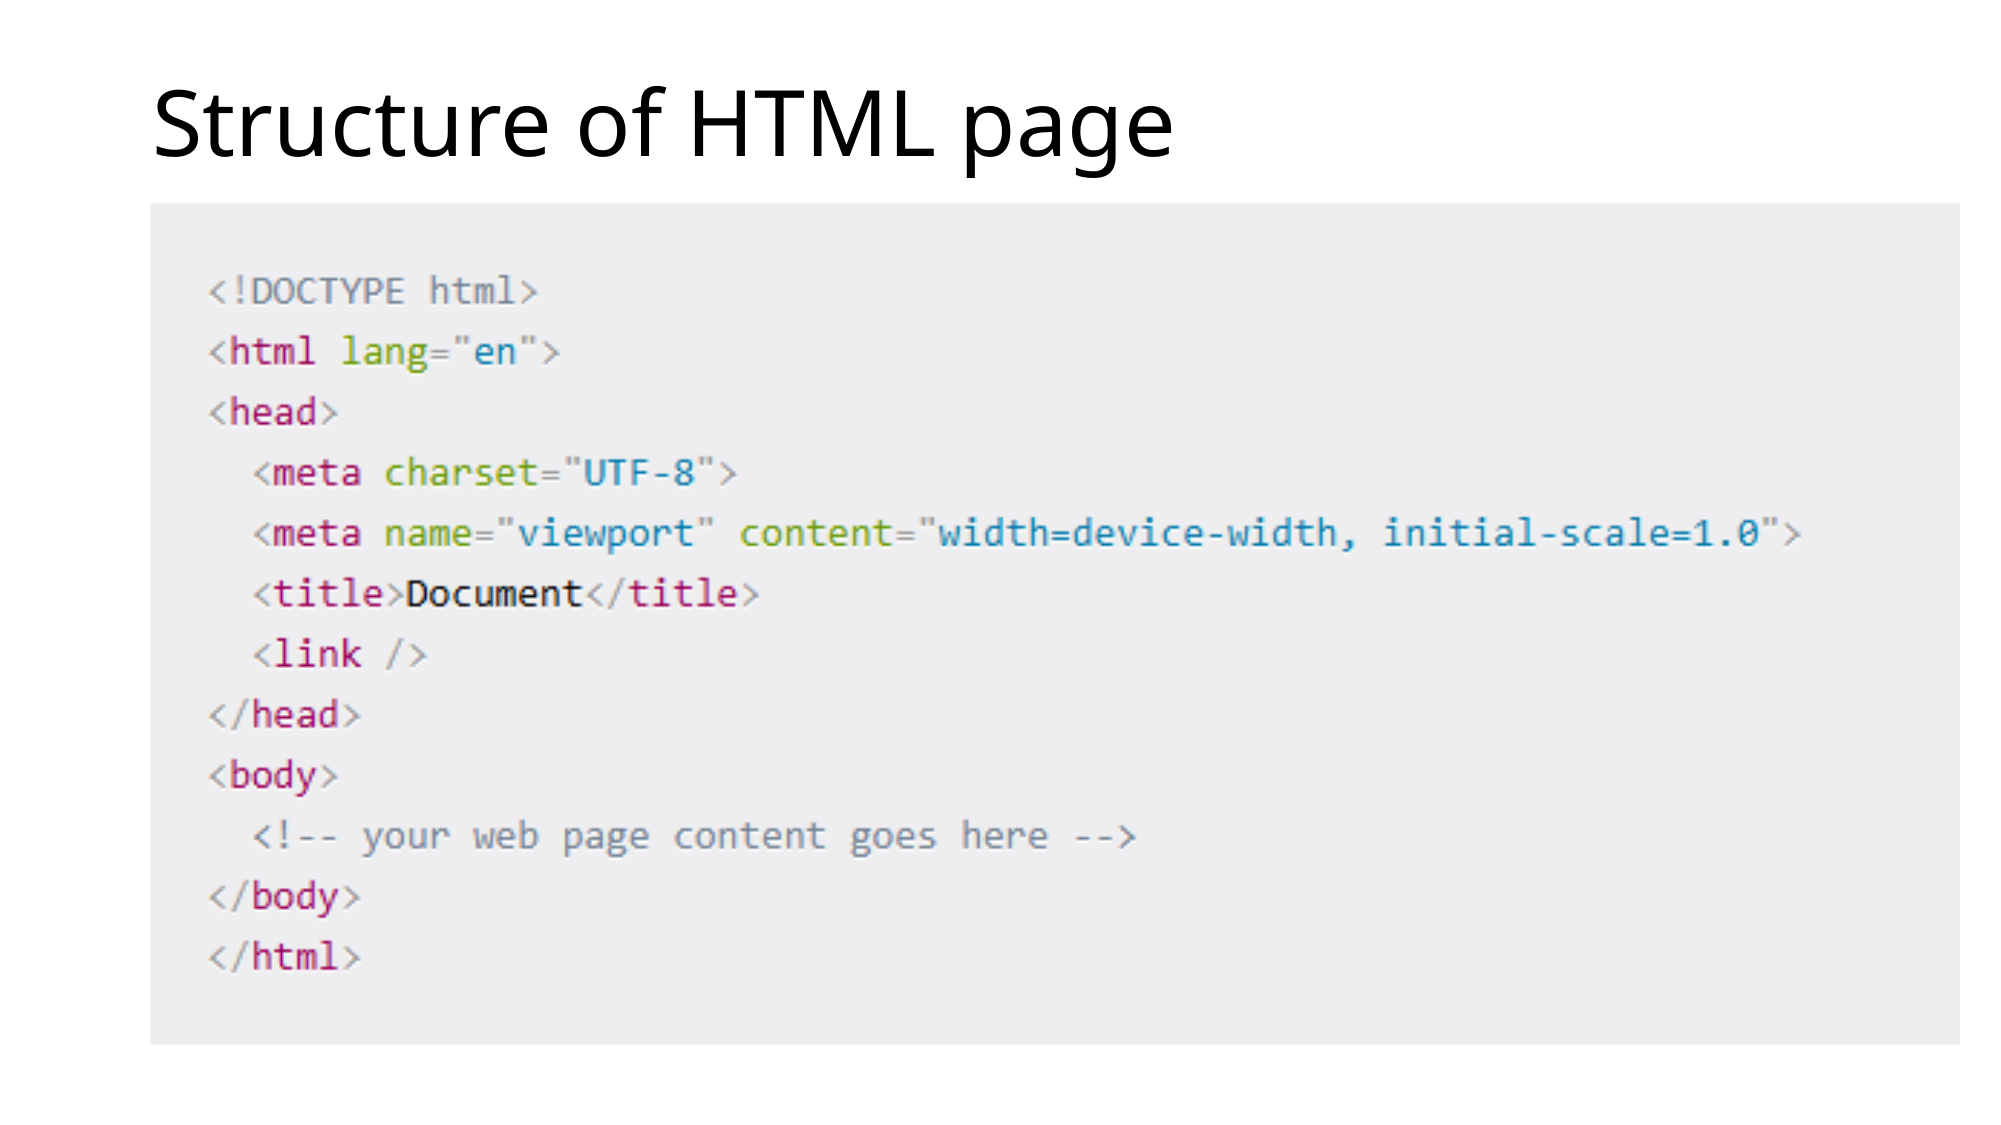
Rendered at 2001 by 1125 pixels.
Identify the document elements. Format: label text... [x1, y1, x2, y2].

picture [137, 201, 1960, 1057]
title Structure of HTML page [137, 59, 1863, 194]
